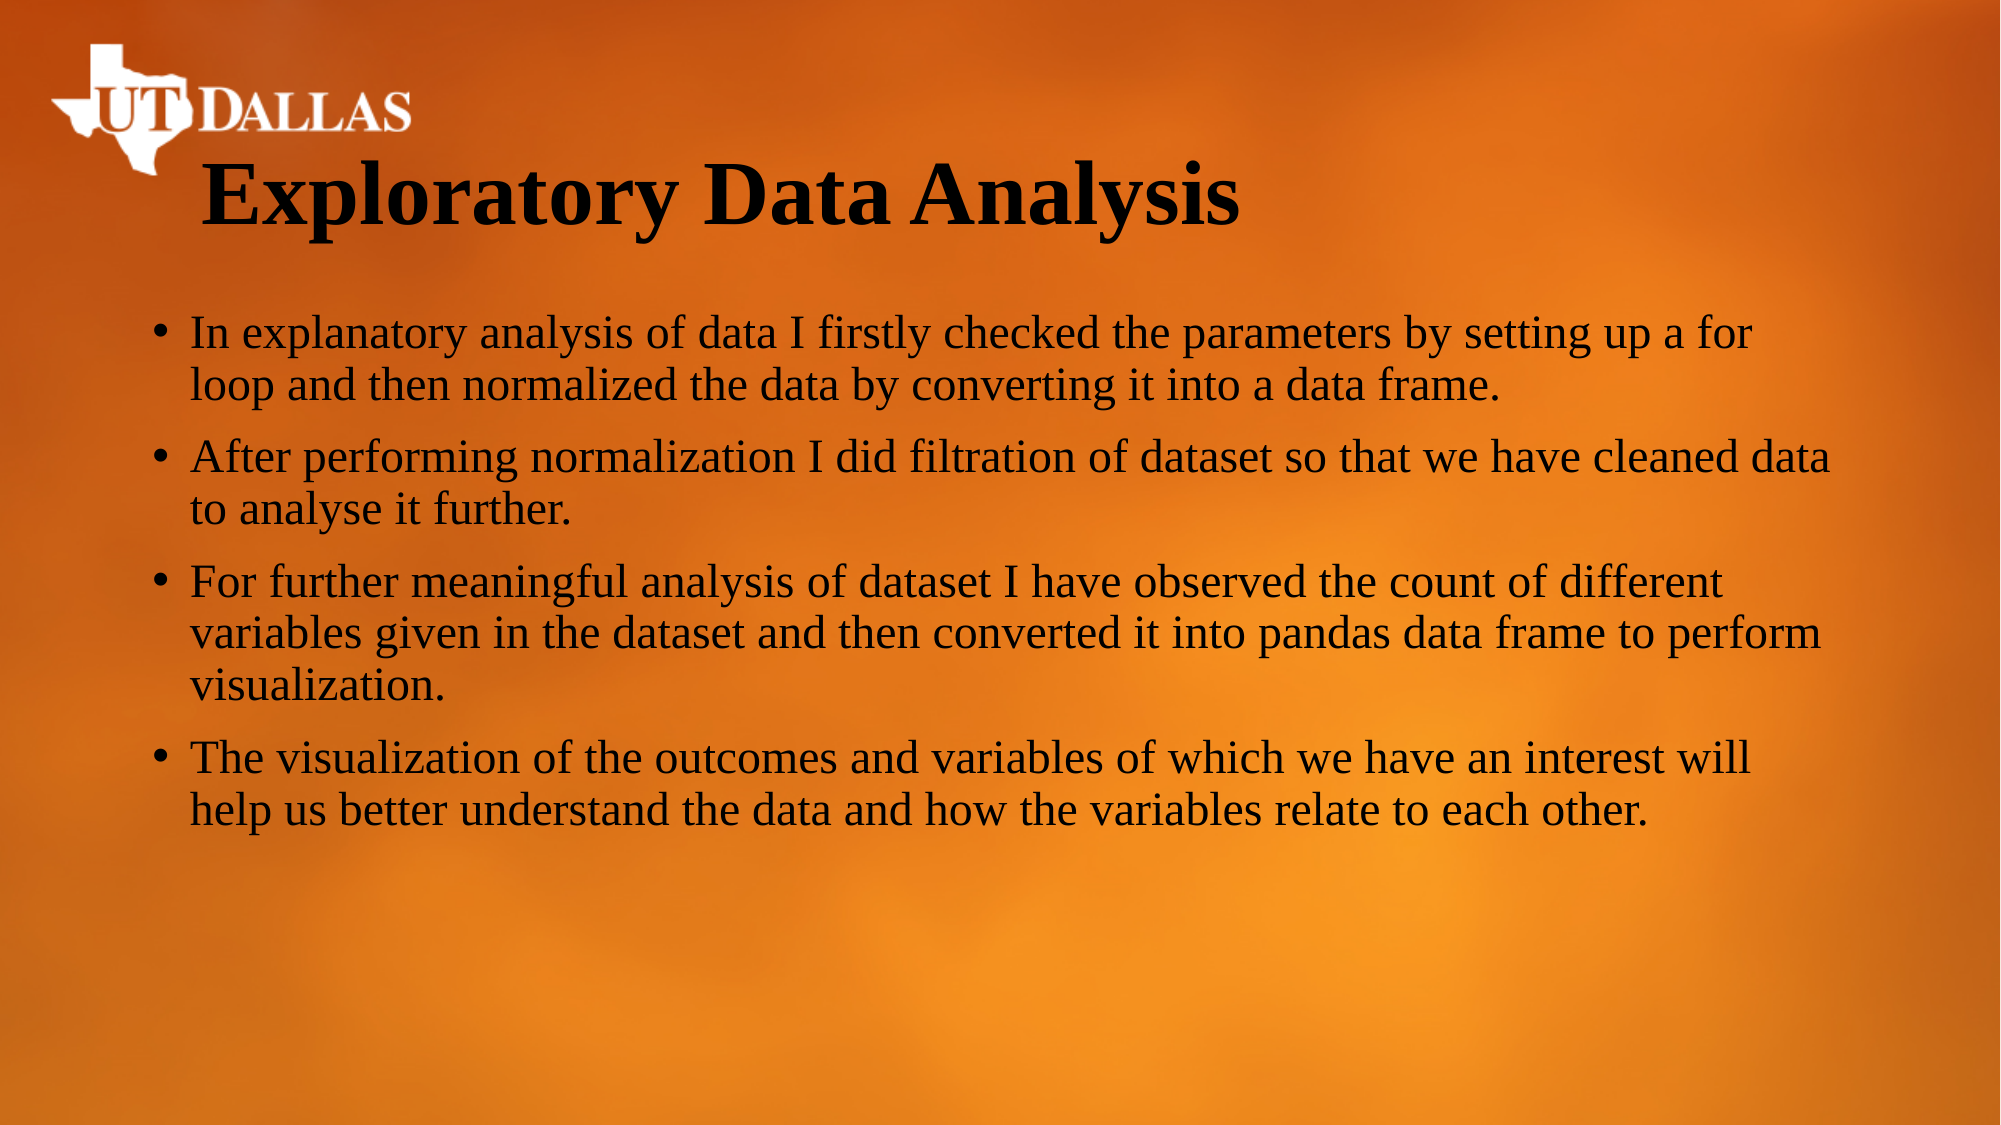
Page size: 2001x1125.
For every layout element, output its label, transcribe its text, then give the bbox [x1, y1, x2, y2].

list In explanatory analysis of data I firstly checked the parameters by setting up a for loop and then normalized the data by converting it into a data frame. After performing normalization I did filtration of dataset so that we have cleaned data to analyse it further. For further meaningful analysis of dataset I have observed the count of different variables given in the dataset and then converted it into pandas data frame to perform visualization. The visualization of the outcomes and variables of which we have an interest will help us better understand the data and how the variables relate to each other. [137, 299, 1863, 1014]
title Exploratory Data Analysis [186, 111, 1863, 278]
picture [0, 0, 2001, 1125]
